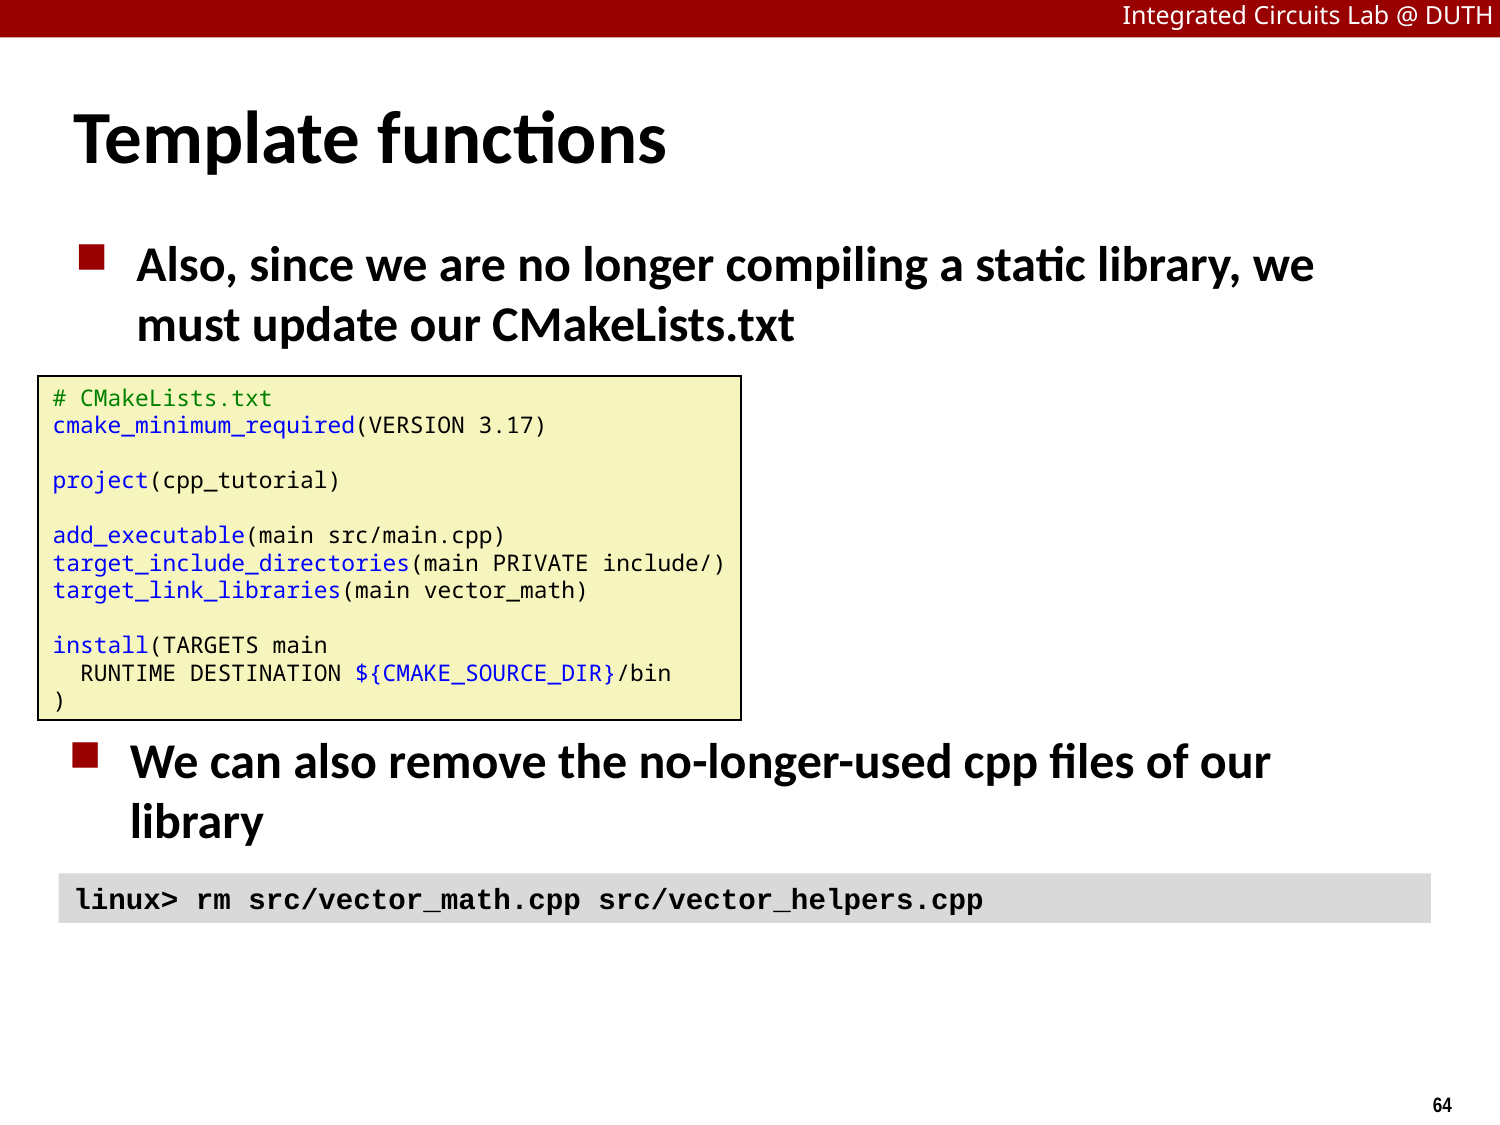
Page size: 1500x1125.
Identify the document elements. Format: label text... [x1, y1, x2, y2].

text_box We can also remove the no-longer-used cpp files of our library [58, 721, 1354, 873]
list Also, since we are no longer compiling a static library, we must update our CMakeLists.txt [64, 223, 1361, 376]
text_box linux> rm src/vector_math.cpp src/vector_helpers.cpp [58, 873, 1431, 923]
title Template functions [58, 71, 1305, 197]
text_box # CMakeLists.txt cmake_minimum_required(VERSION 3.17) project(cpp_tutorial) add_executable(main src/main.cpp) target_include_directories(main PRIVATE include/) target_link_libraries(main vector_math) install(TARGETS main RUNTIME DESTINATION ${CMAKE_SOURCE_DIR}/bin ) [37, 376, 742, 721]
